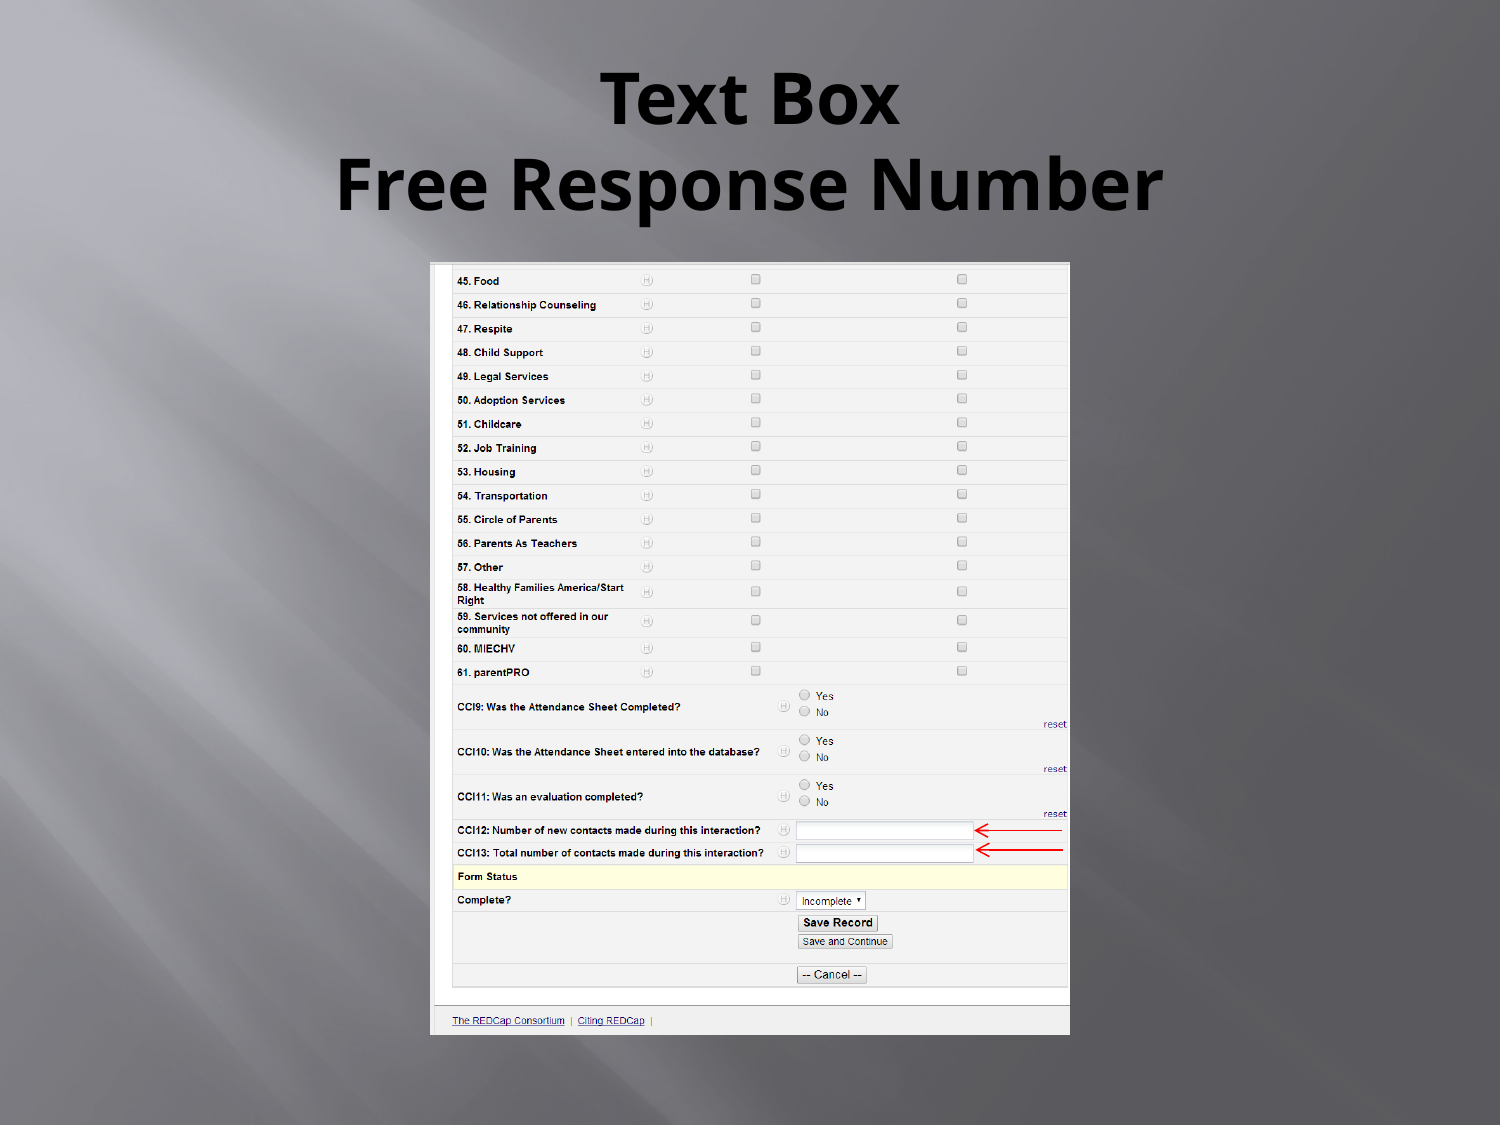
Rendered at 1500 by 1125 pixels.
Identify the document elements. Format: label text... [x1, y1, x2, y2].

title Text Box Free Response Number [75, 45, 1425, 233]
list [430, 262, 1070, 1036]
